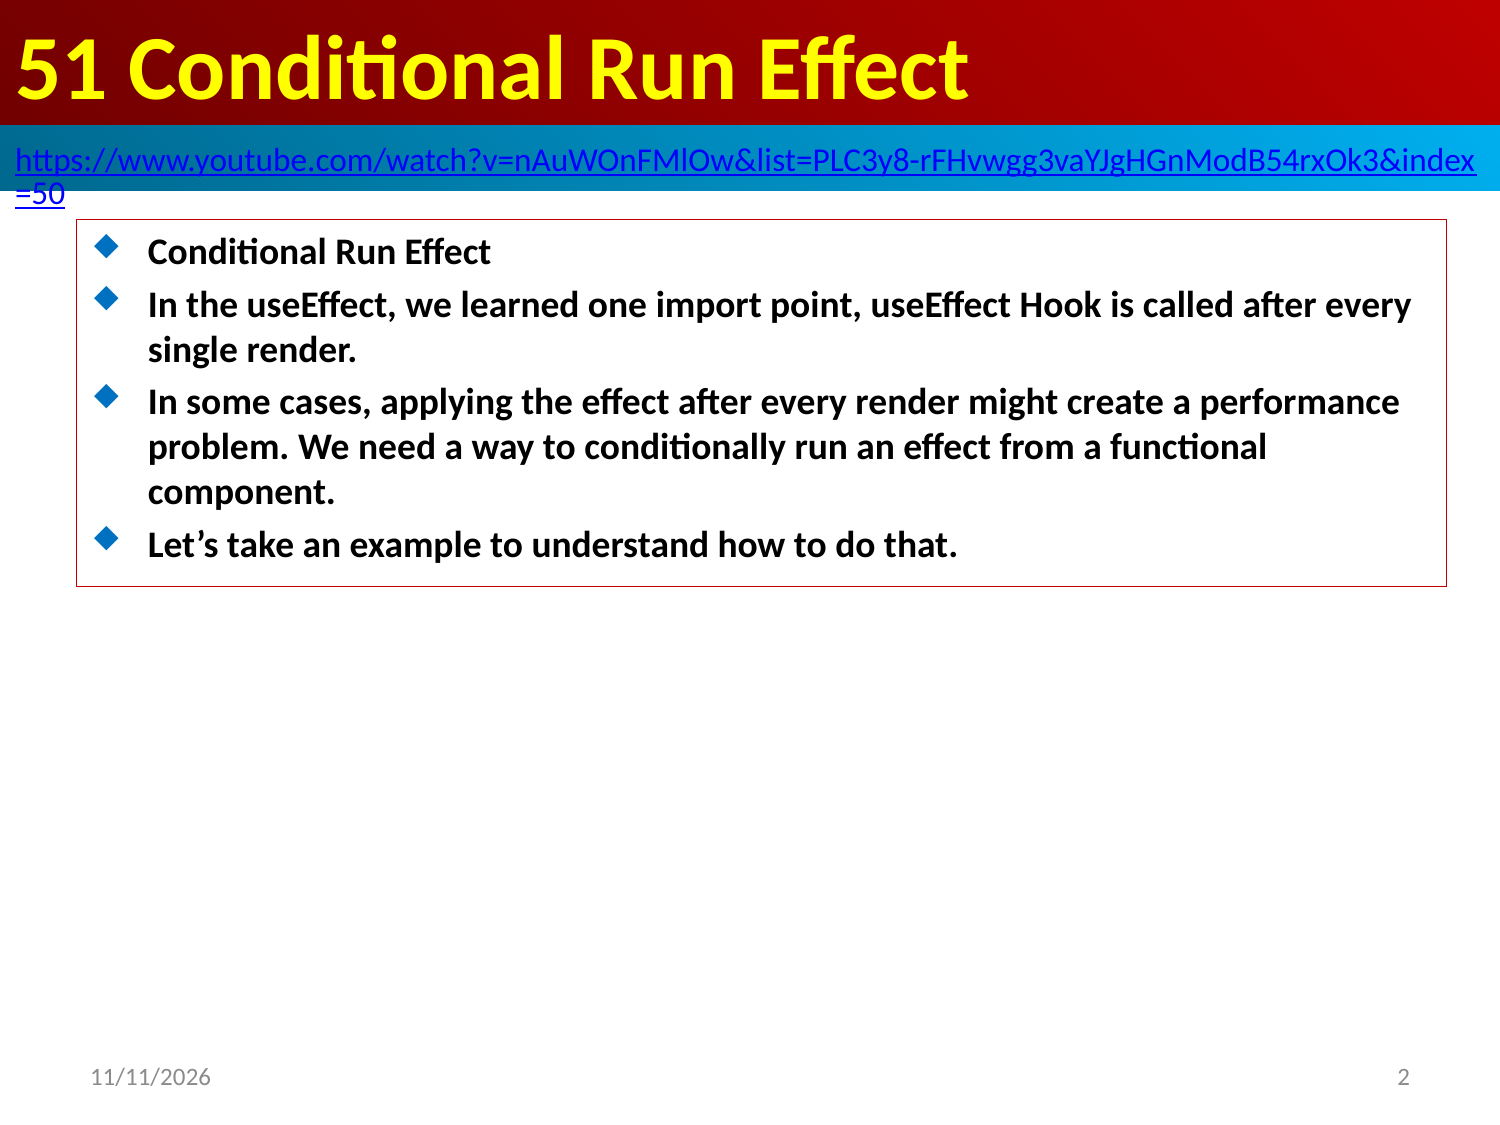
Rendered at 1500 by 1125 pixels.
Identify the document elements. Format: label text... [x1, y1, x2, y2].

text_box https://www.youtube.com/watch?v=nAuWOnFMlOw&list=PLC3y8-rFHvwgg3vaYJgHGnModB54rxOk3&index=50 [0, 125, 1500, 191]
slide_number 2 [1074, 1042, 1425, 1109]
title 51 Conditional Run Effect [0, 0, 1500, 125]
subtitle Conditional Run Effect In the useEffect, we learned one import point, useEffect Hook is called after every single render. In some cases, applying the effect after every render might create a performance problem. We need a way to conditionally run an effect from a functional component. Let’s take an example to understand how to do that. [76, 219, 1447, 587]
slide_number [75, 1042, 425, 1109]
